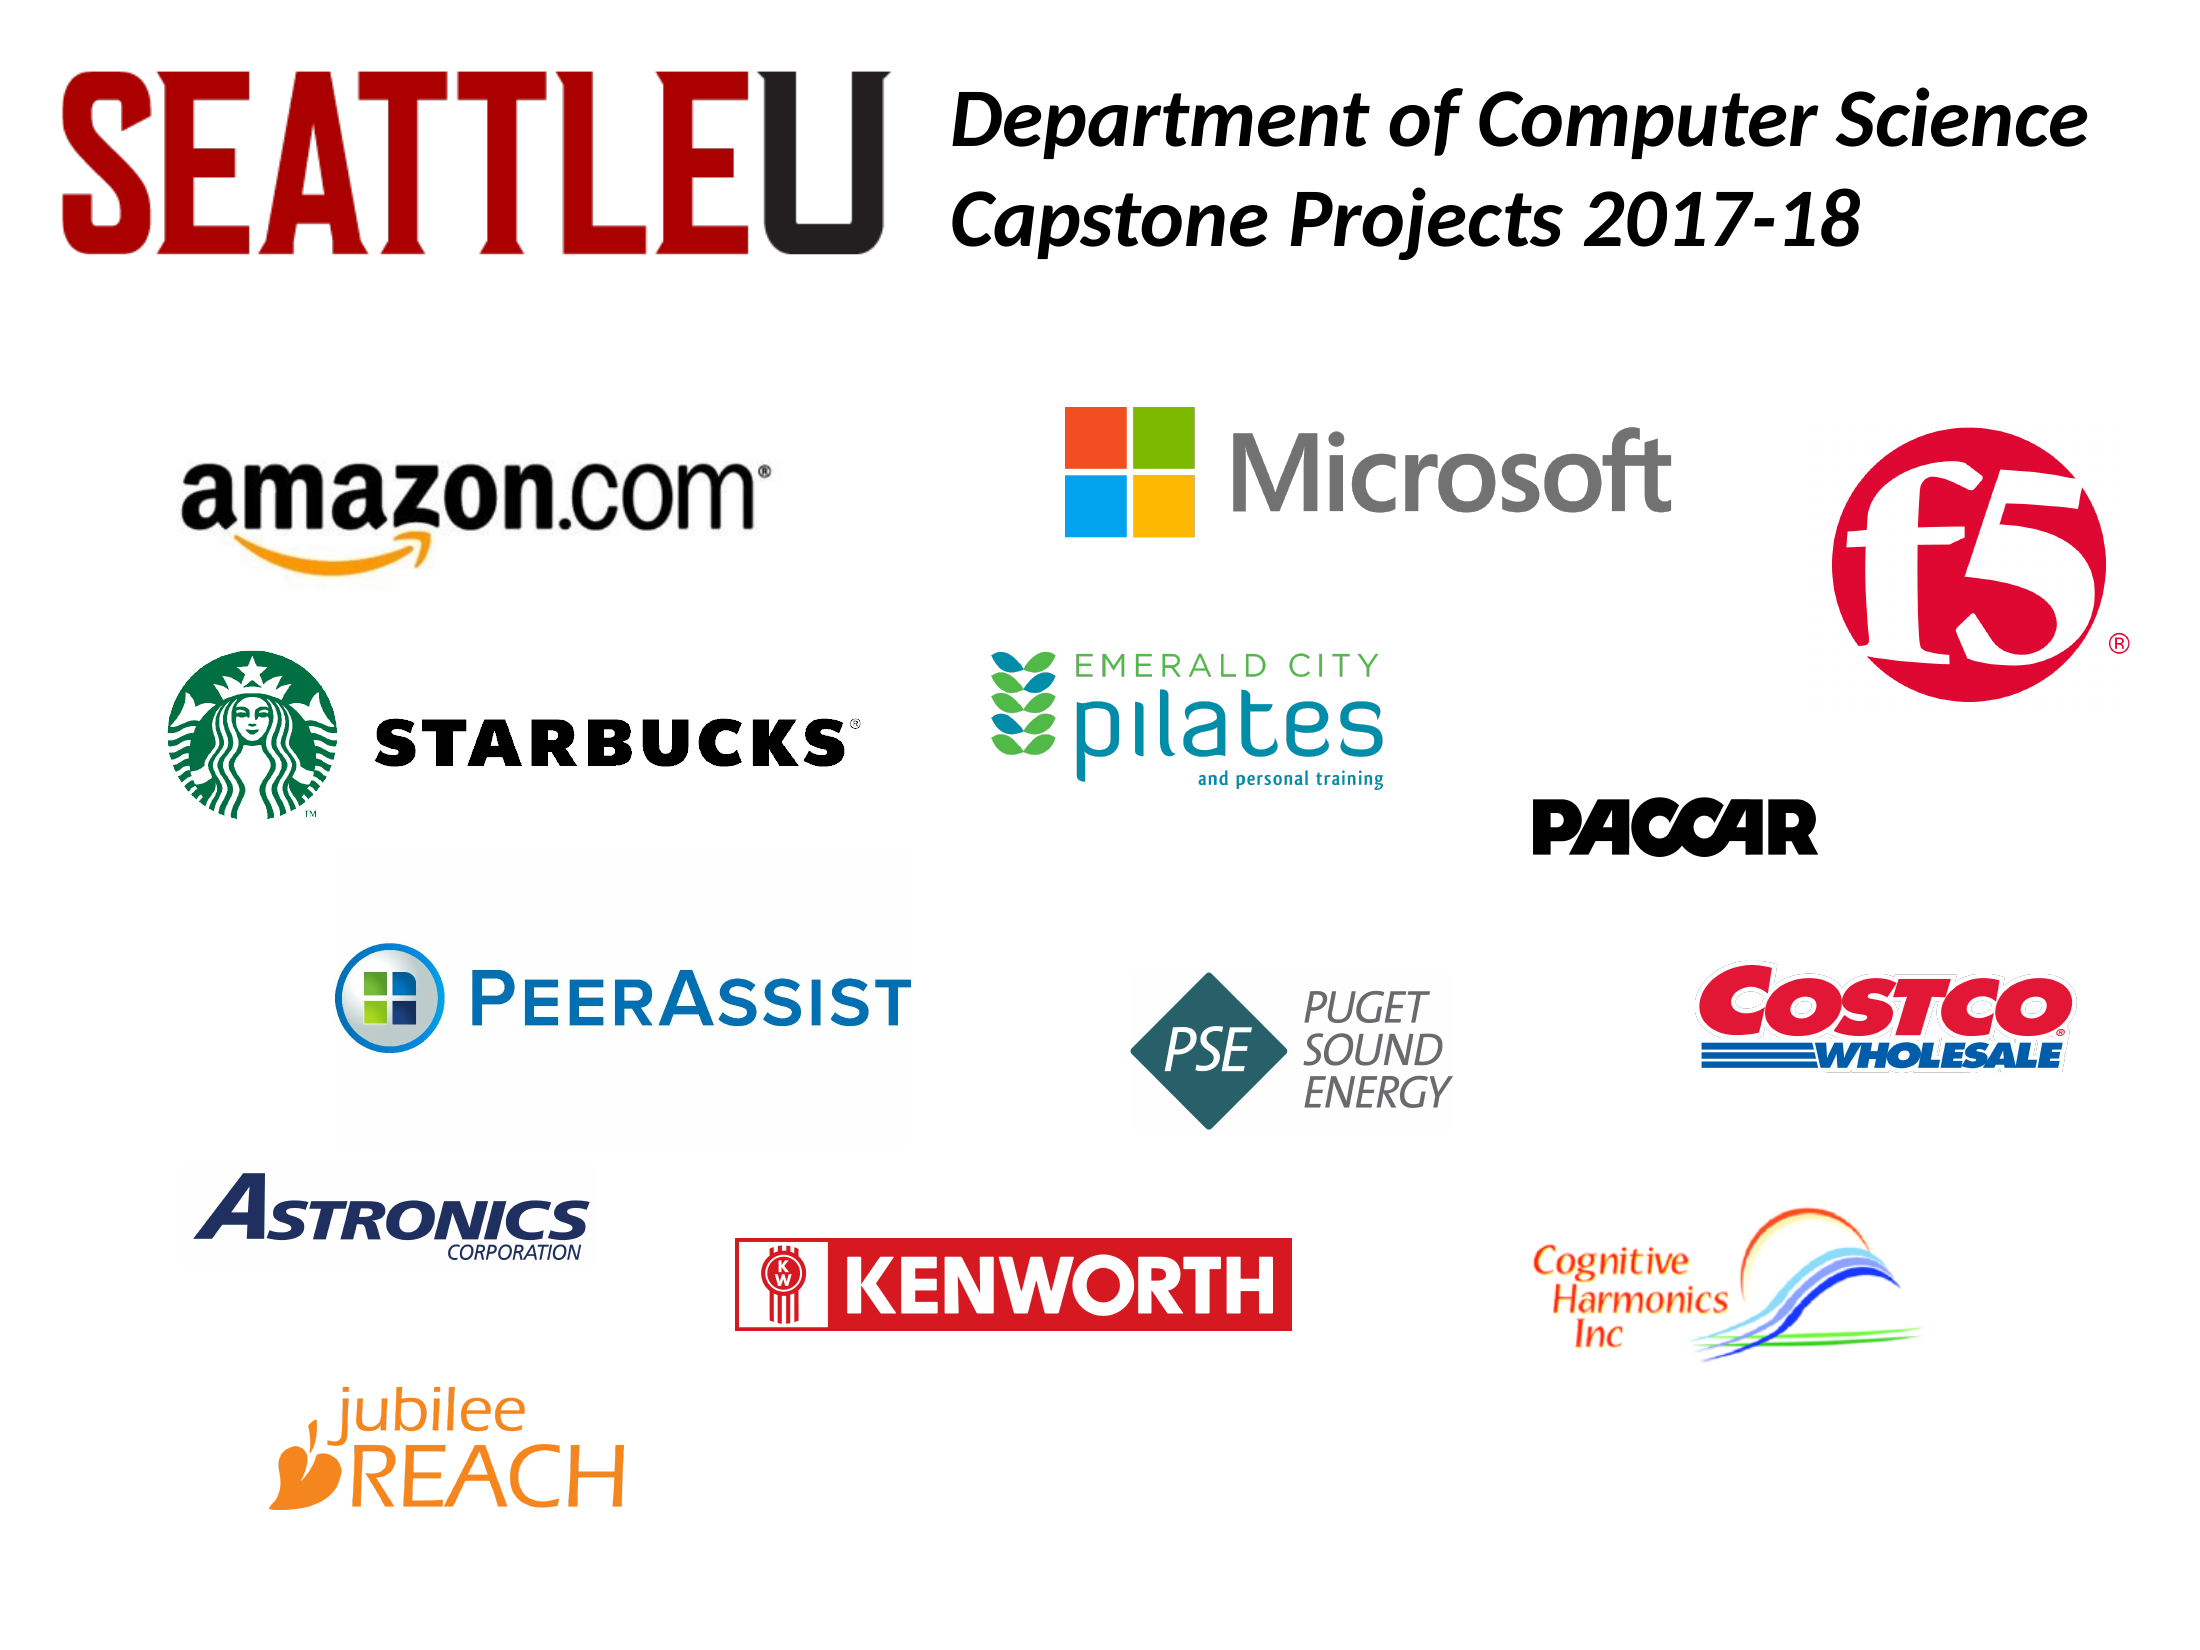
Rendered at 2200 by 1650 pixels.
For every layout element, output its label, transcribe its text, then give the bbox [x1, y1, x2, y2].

picture [991, 642, 1383, 791]
picture [735, 1238, 1292, 1331]
picture [335, 847, 911, 1149]
picture [1675, 943, 2089, 1092]
picture [1805, 418, 2132, 712]
picture [156, 638, 872, 836]
picture [180, 1164, 597, 1268]
picture [1525, 1202, 1929, 1366]
text_box Department of Computer Science Capstone Projects 2017-18 [944, 59, 2097, 266]
picture [112, 417, 841, 631]
picture [1130, 972, 1453, 1130]
picture [16, 33, 937, 295]
picture [1525, 792, 1826, 862]
picture [269, 1387, 624, 1510]
picture [1065, 407, 1676, 538]
